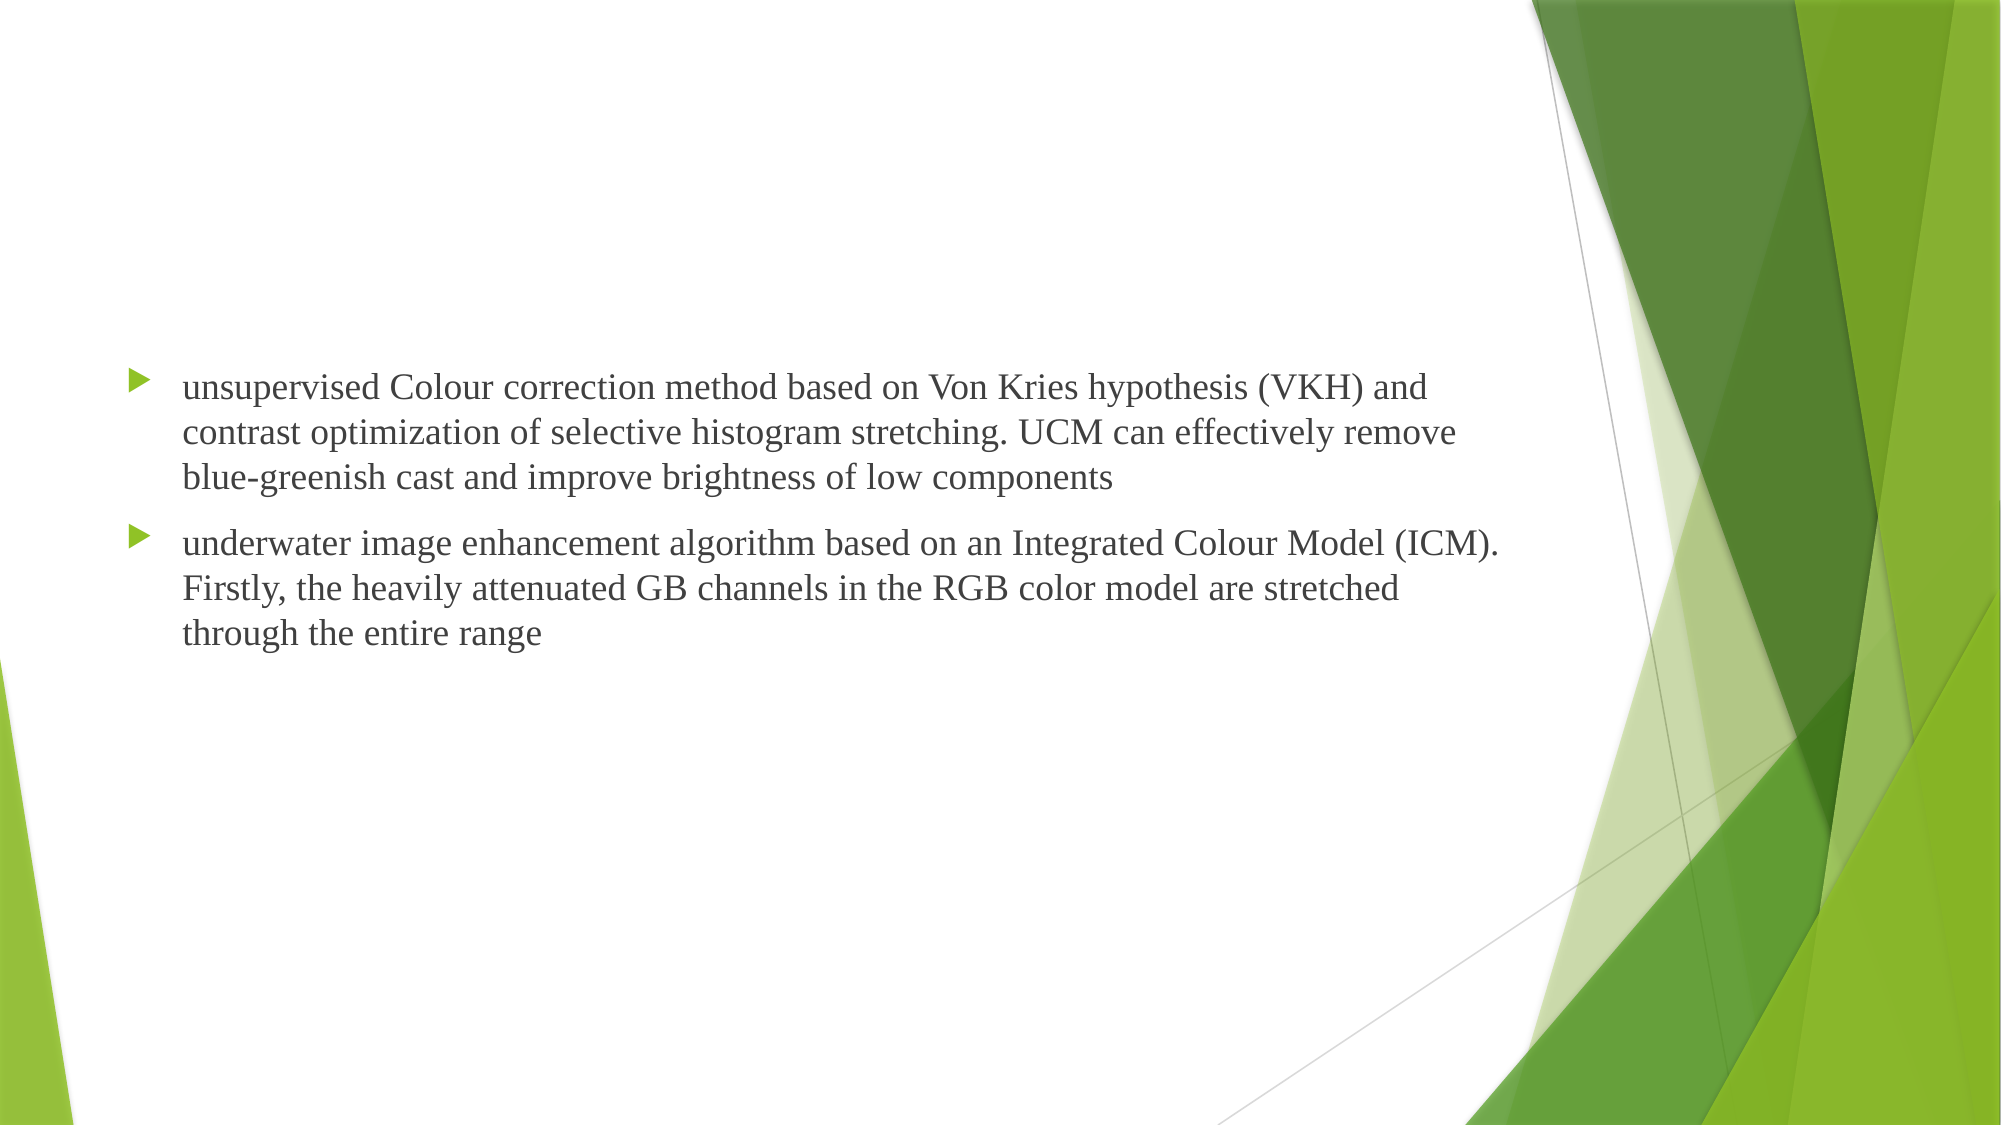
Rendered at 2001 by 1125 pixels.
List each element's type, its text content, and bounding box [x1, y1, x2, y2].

list unsupervised Colour correction method based on Von Kries hypothesis (VKH) and contrast optimization of selective histogram stretching. UCM can effectively remove blue-greenish cast and improve brightness of low components underwater image enhancement algorithm based on an Integrated Colour Model (ICM). Firstly, the heavily attenuated GB channels in the RGB color model are stretched through the entire range [111, 354, 1522, 992]
